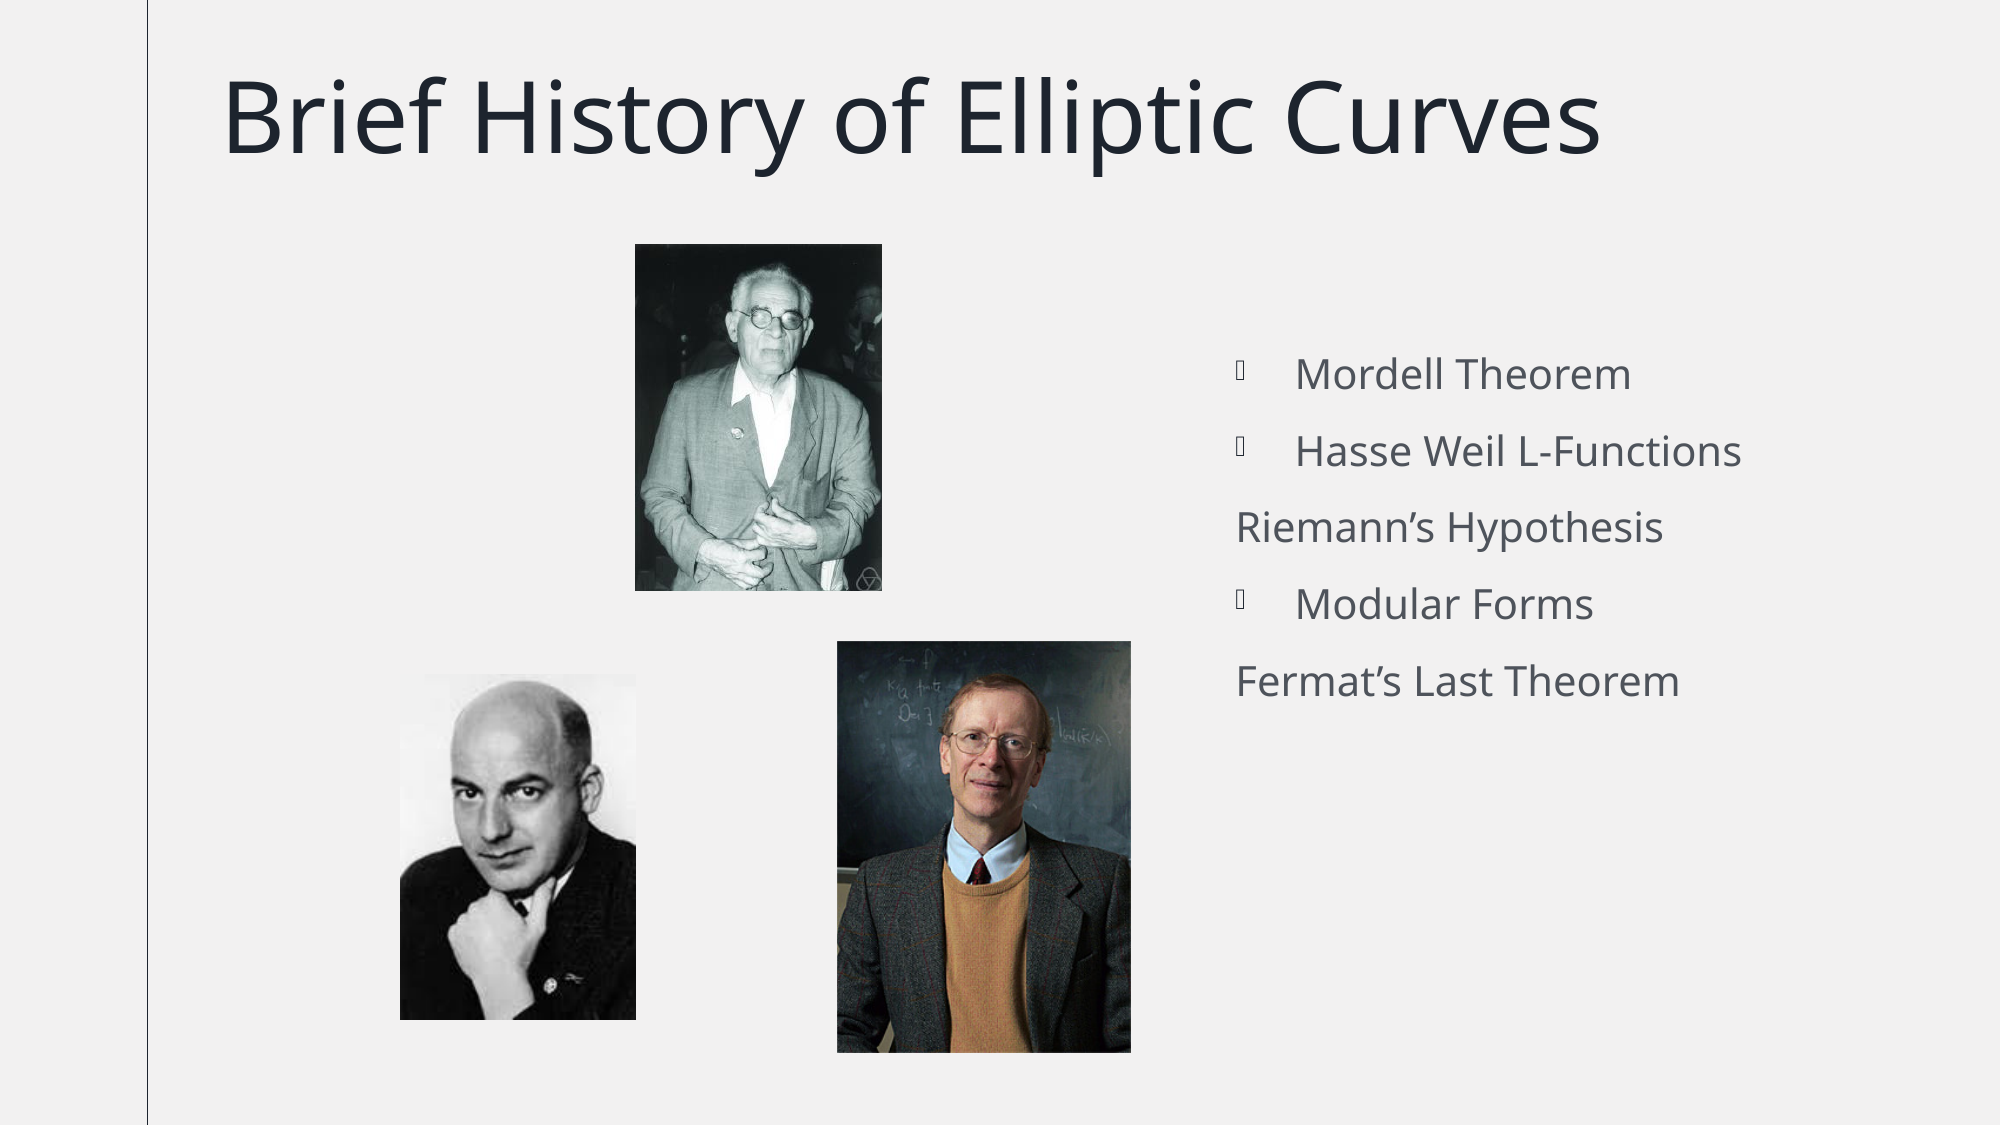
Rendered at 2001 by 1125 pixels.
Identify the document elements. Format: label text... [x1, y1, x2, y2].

list Mordell Theorem Hasse Weil L-Functions Riemann’s Hypothesis Modular Forms Fermat’s Last Theorem [1235, 338, 1928, 1053]
title Brief History of Elliptic Curves [220, 53, 1928, 262]
picture [400, 674, 636, 1020]
picture [837, 641, 1131, 1053]
picture [635, 244, 882, 591]
